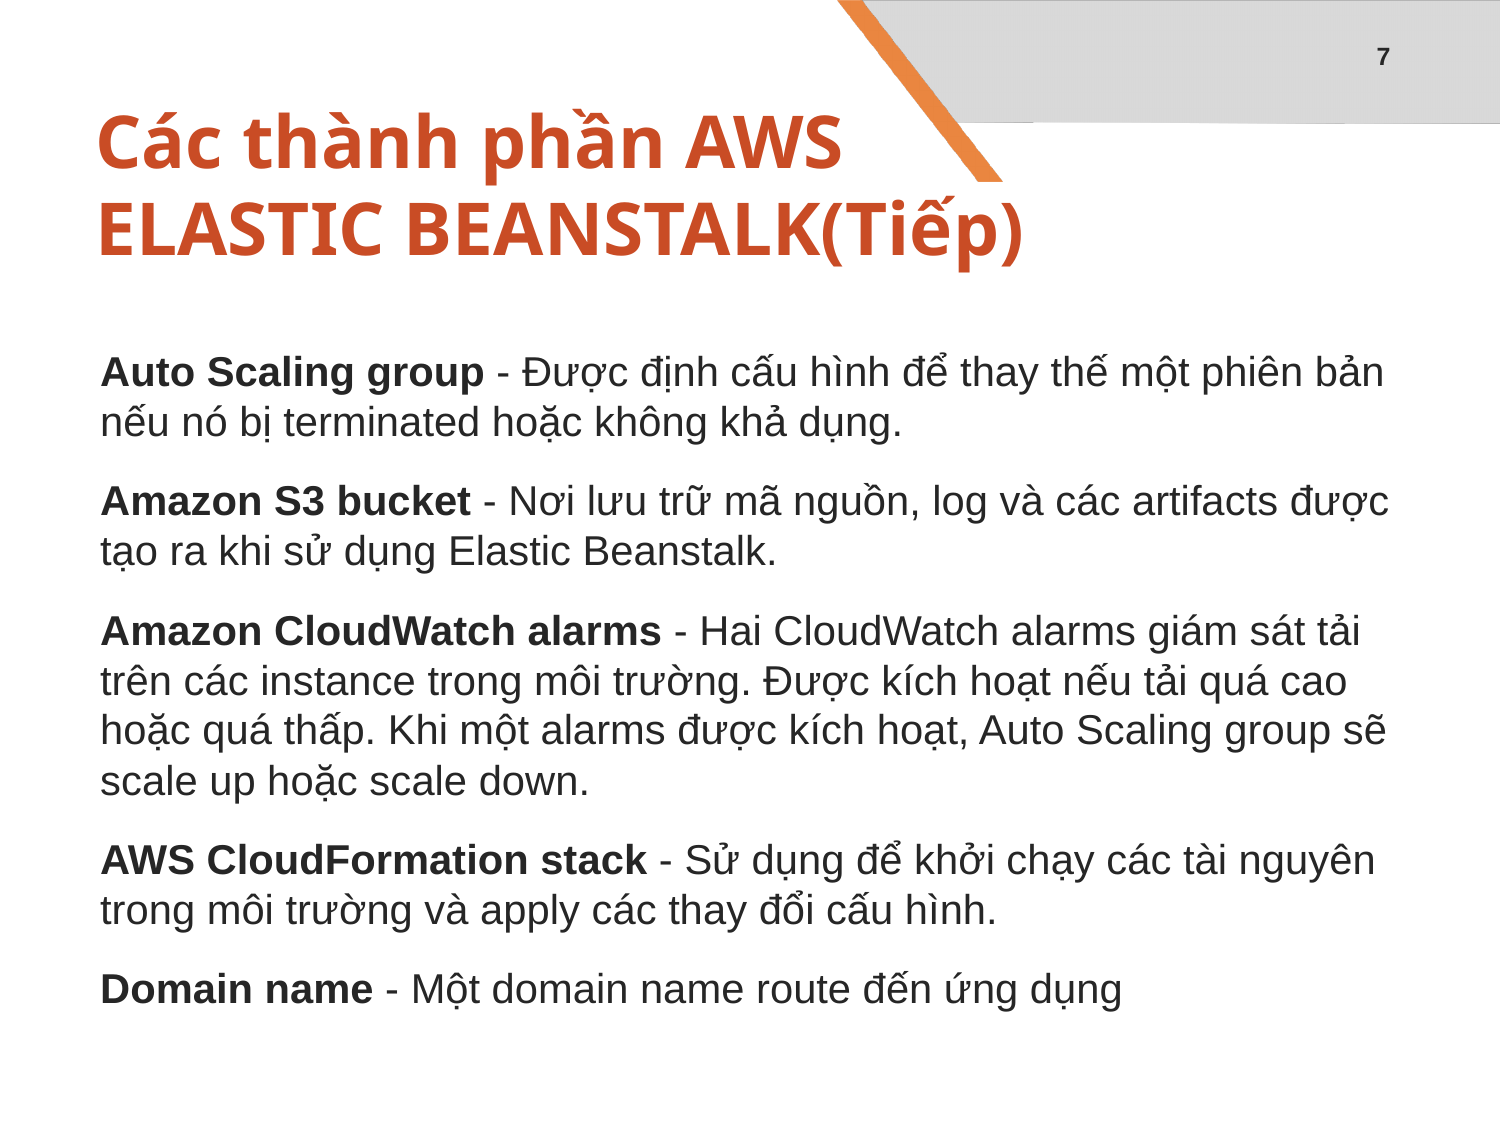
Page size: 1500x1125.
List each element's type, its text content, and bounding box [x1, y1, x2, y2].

slide_number 7 [1342, 28, 1425, 78]
picture [837, 0, 1500, 124]
list Auto Scaling group - Được định cấu hình để thay thế một phiên bản nếu nó bị terminated hoặc không khả dụng. Amazon S3 bucket - Nơi lưu trữ mã nguồn, log và các artifacts được tạo ra khi sử dụng Elastic Beanstalk. Amazon CloudWatch alarms - Hai CloudWatch alarms giám sát tải trên các instance trong môi trường. Được kích hoạt nếu tải quá cao hoặc quá thấp. Khi một alarms được kích hoạt, Auto Scaling group sẽ scale up hoặc scale down. AWS CloudFormation stack - Sử dụng để khởi chạy các tài nguyên trong môi trường và apply các thay đổi cấu hình. Domain name - Một domain name route đến ứng dụng [75, 337, 1425, 1075]
title Các thành phần AWS ELASTIC BEANSTALK(Tiếp) [65, 78, 1100, 288]
